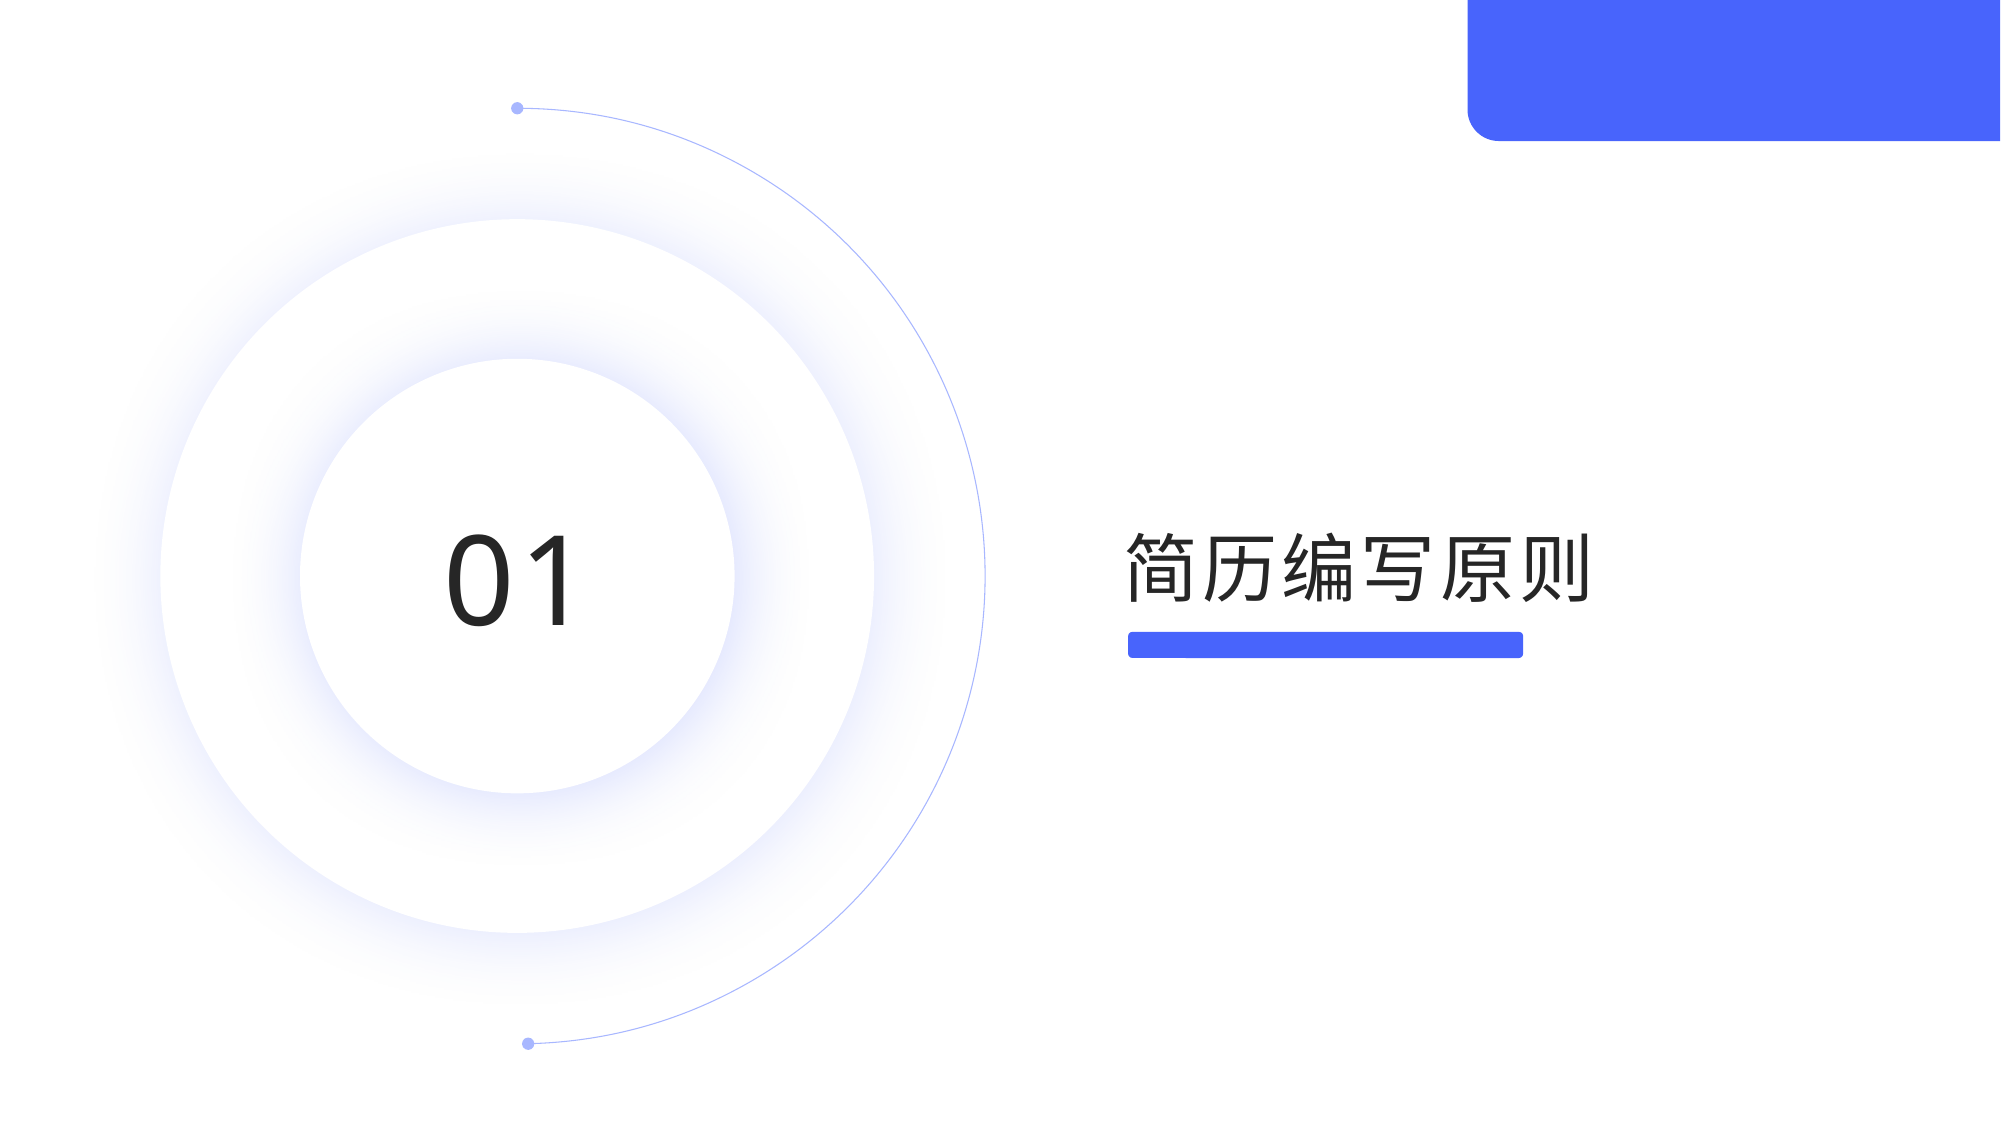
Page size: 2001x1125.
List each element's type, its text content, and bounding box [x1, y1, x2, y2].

list 01 [300, 492, 735, 692]
title 简历编写原则 [1108, 343, 1671, 620]
